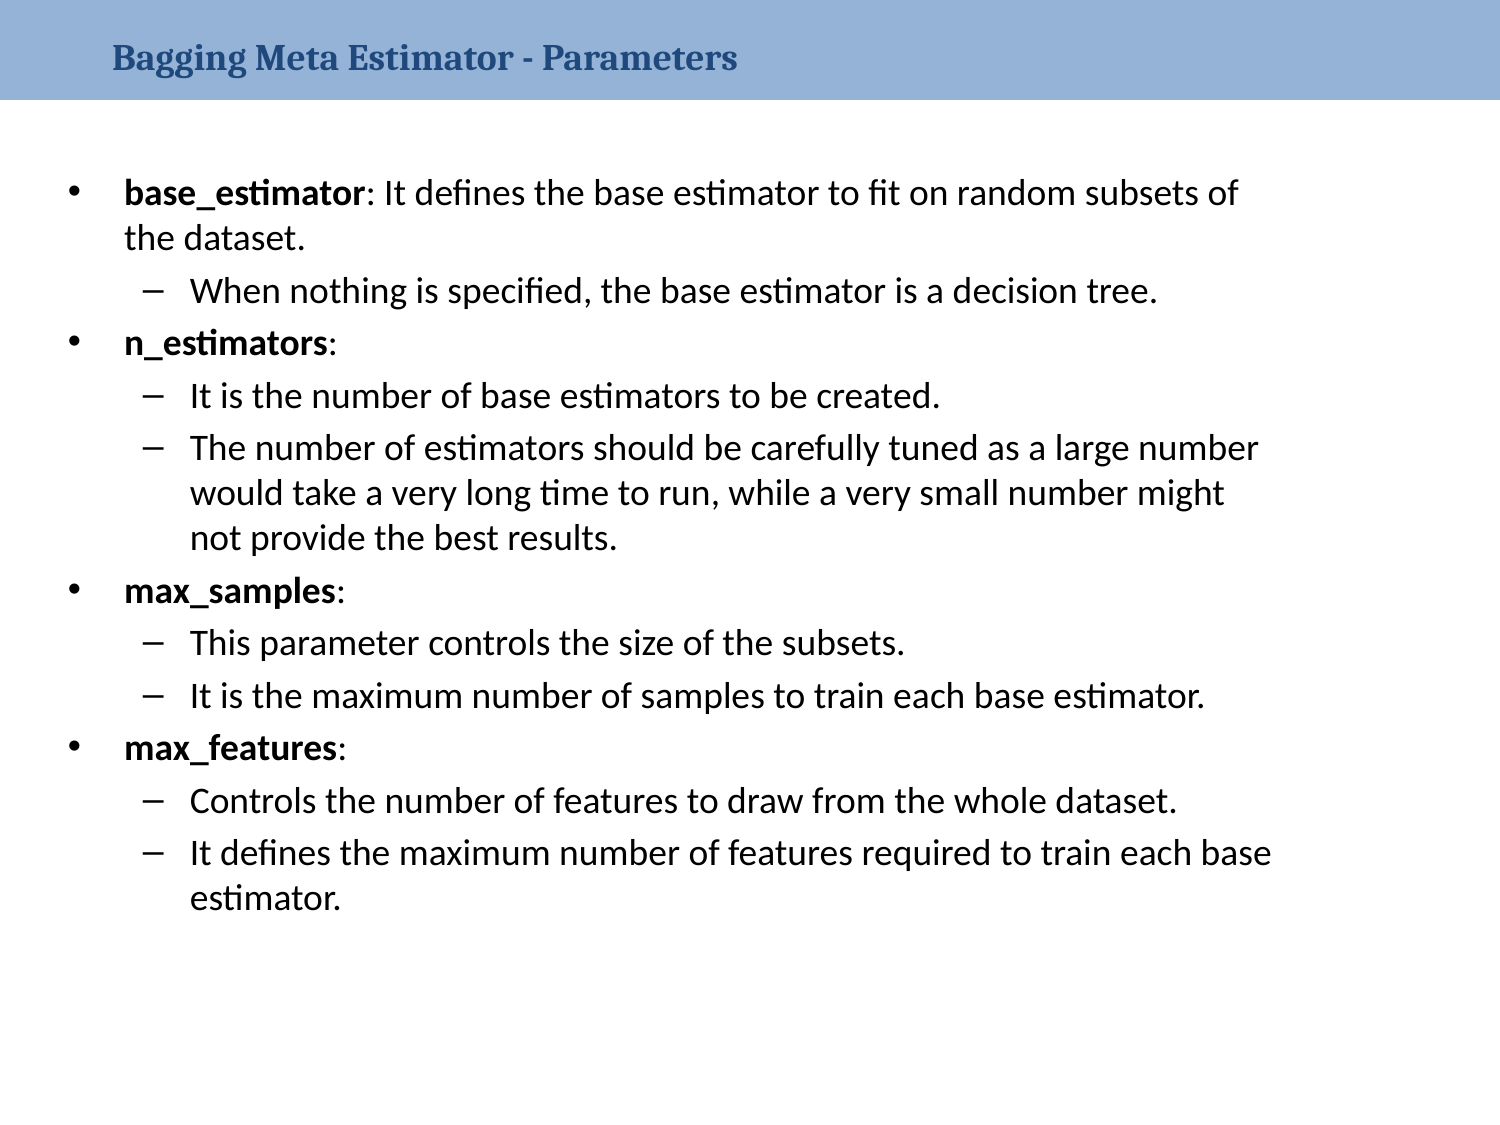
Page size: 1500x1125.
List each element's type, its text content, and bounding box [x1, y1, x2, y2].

list base_estimator: It defines the base estimator to fit on random subsets of the dataset. When nothing is specified, the base estimator is a decision tree. n_estimators: It is the number of base estimators to be created. The number of estimators should be carefully tuned as a large number would take a very long time to run, while a very small number might not provide the best results. max_samples: This parameter controls the size of the subsets. It is the maximum number of samples to train each base estimator. max_features: Controls the number of features to draw from the whole dataset. It defines the maximum number of features required to train each base estimator. [53, 160, 1300, 1049]
text_box Bagging Meta Estimator - Parameters [97, 30, 754, 87]
